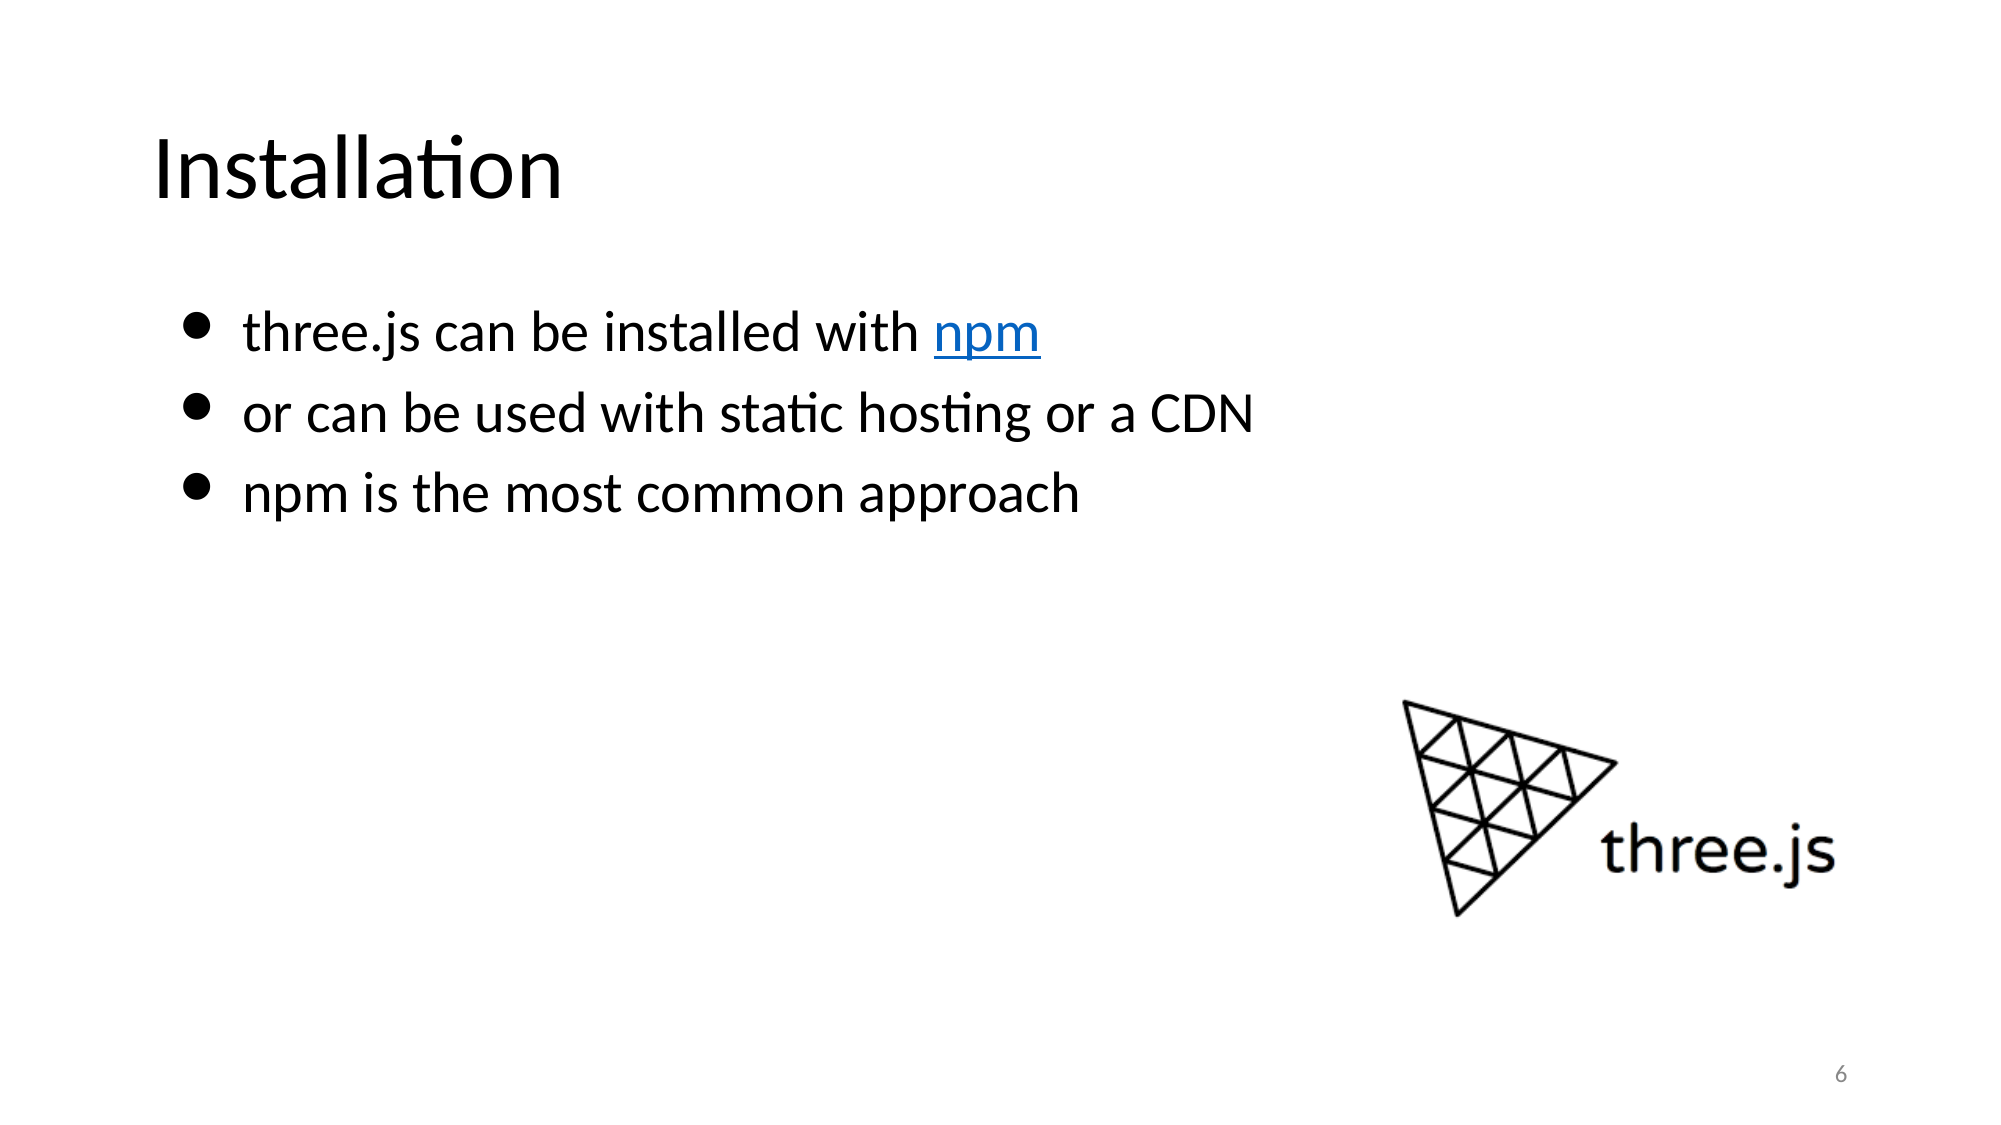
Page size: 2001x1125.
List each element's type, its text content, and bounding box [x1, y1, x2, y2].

slide_number ‹#› [1412, 1042, 1863, 1103]
text_box three.js can be installed with npm or can be used with static hosting or a CDN npm is the most common approach [152, 268, 1760, 575]
title Installation [137, 59, 1863, 278]
picture [1383, 683, 1872, 928]
